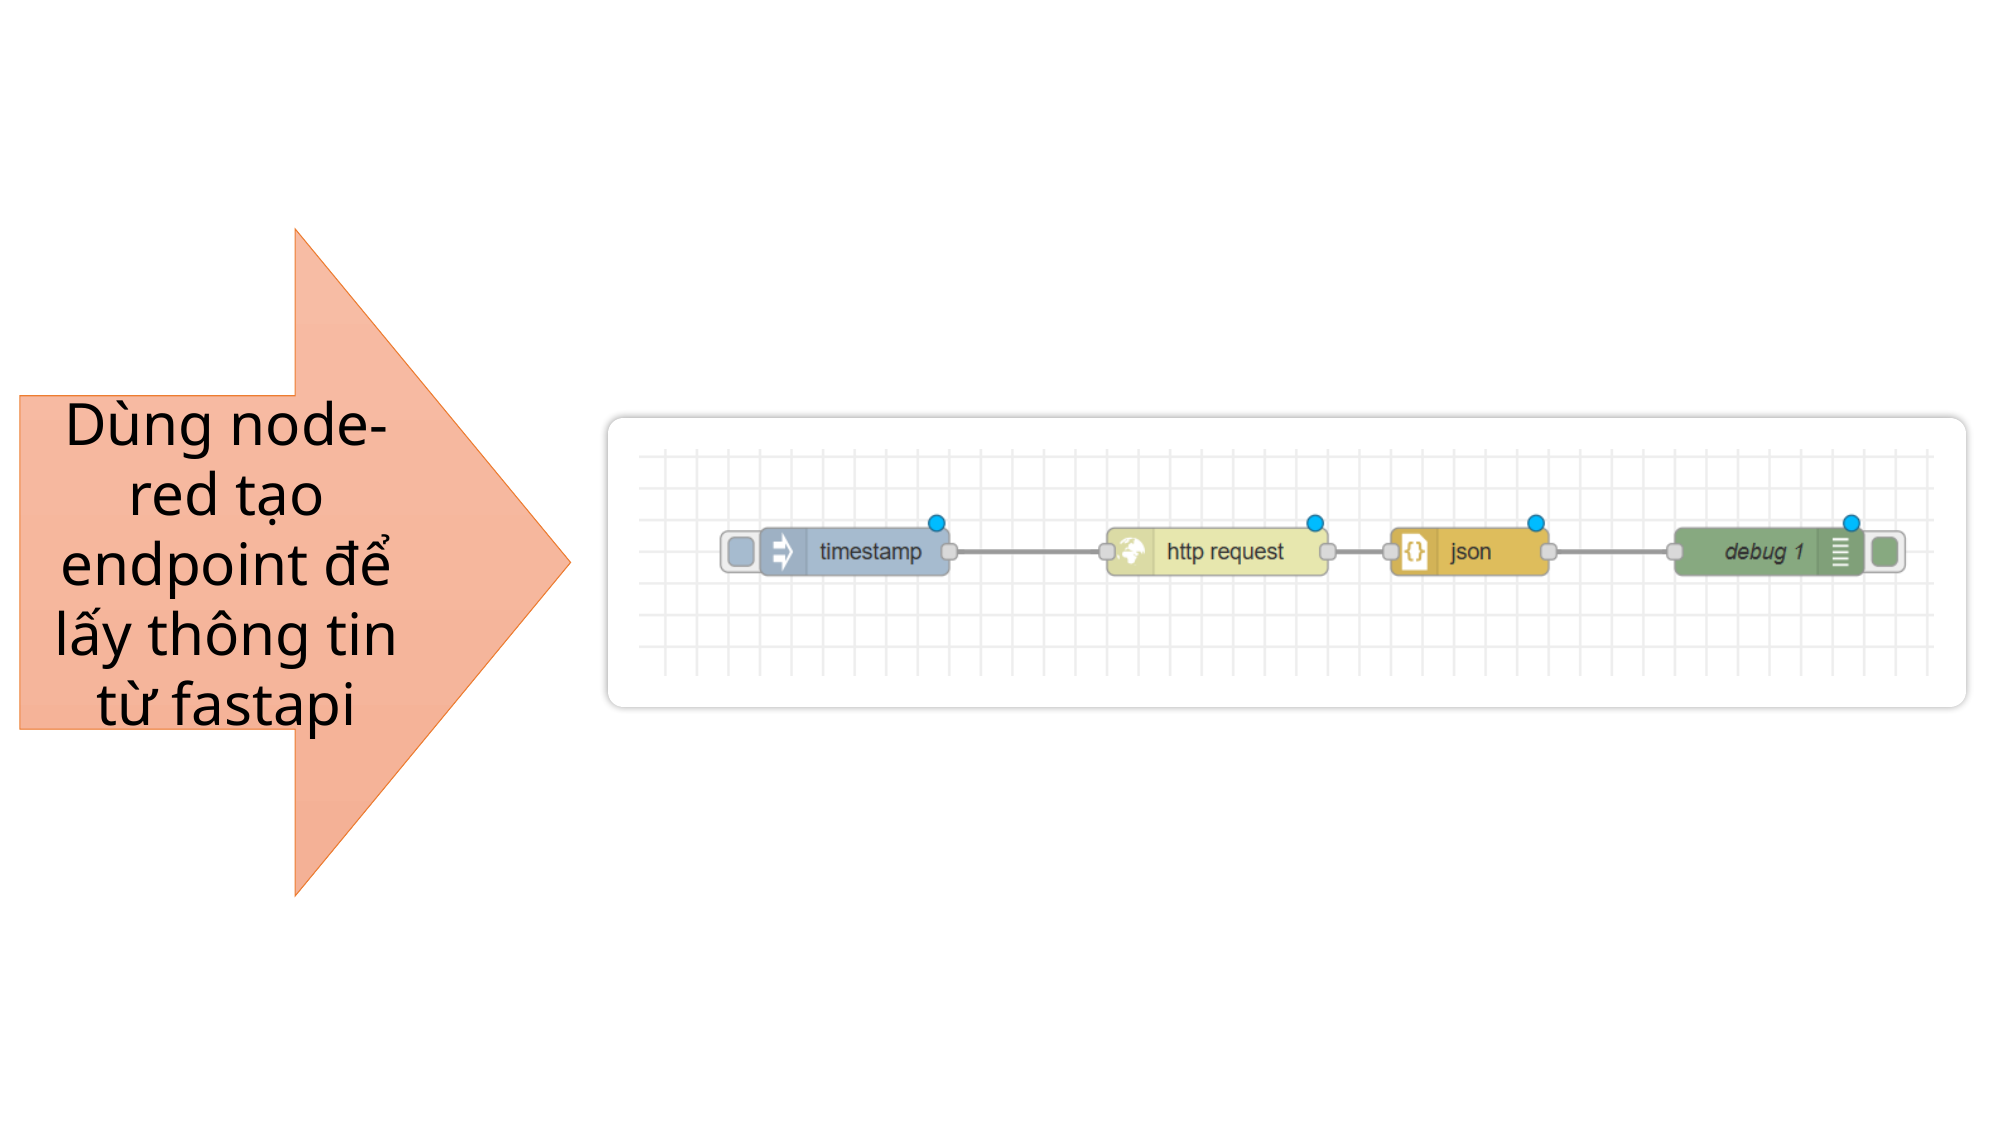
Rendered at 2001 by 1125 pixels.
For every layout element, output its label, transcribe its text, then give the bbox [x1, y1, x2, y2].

text_box Dùng node-red tạo endpoint để lấy thông tin từ fastapi [19, 227, 572, 898]
picture [639, 448, 1935, 676]
